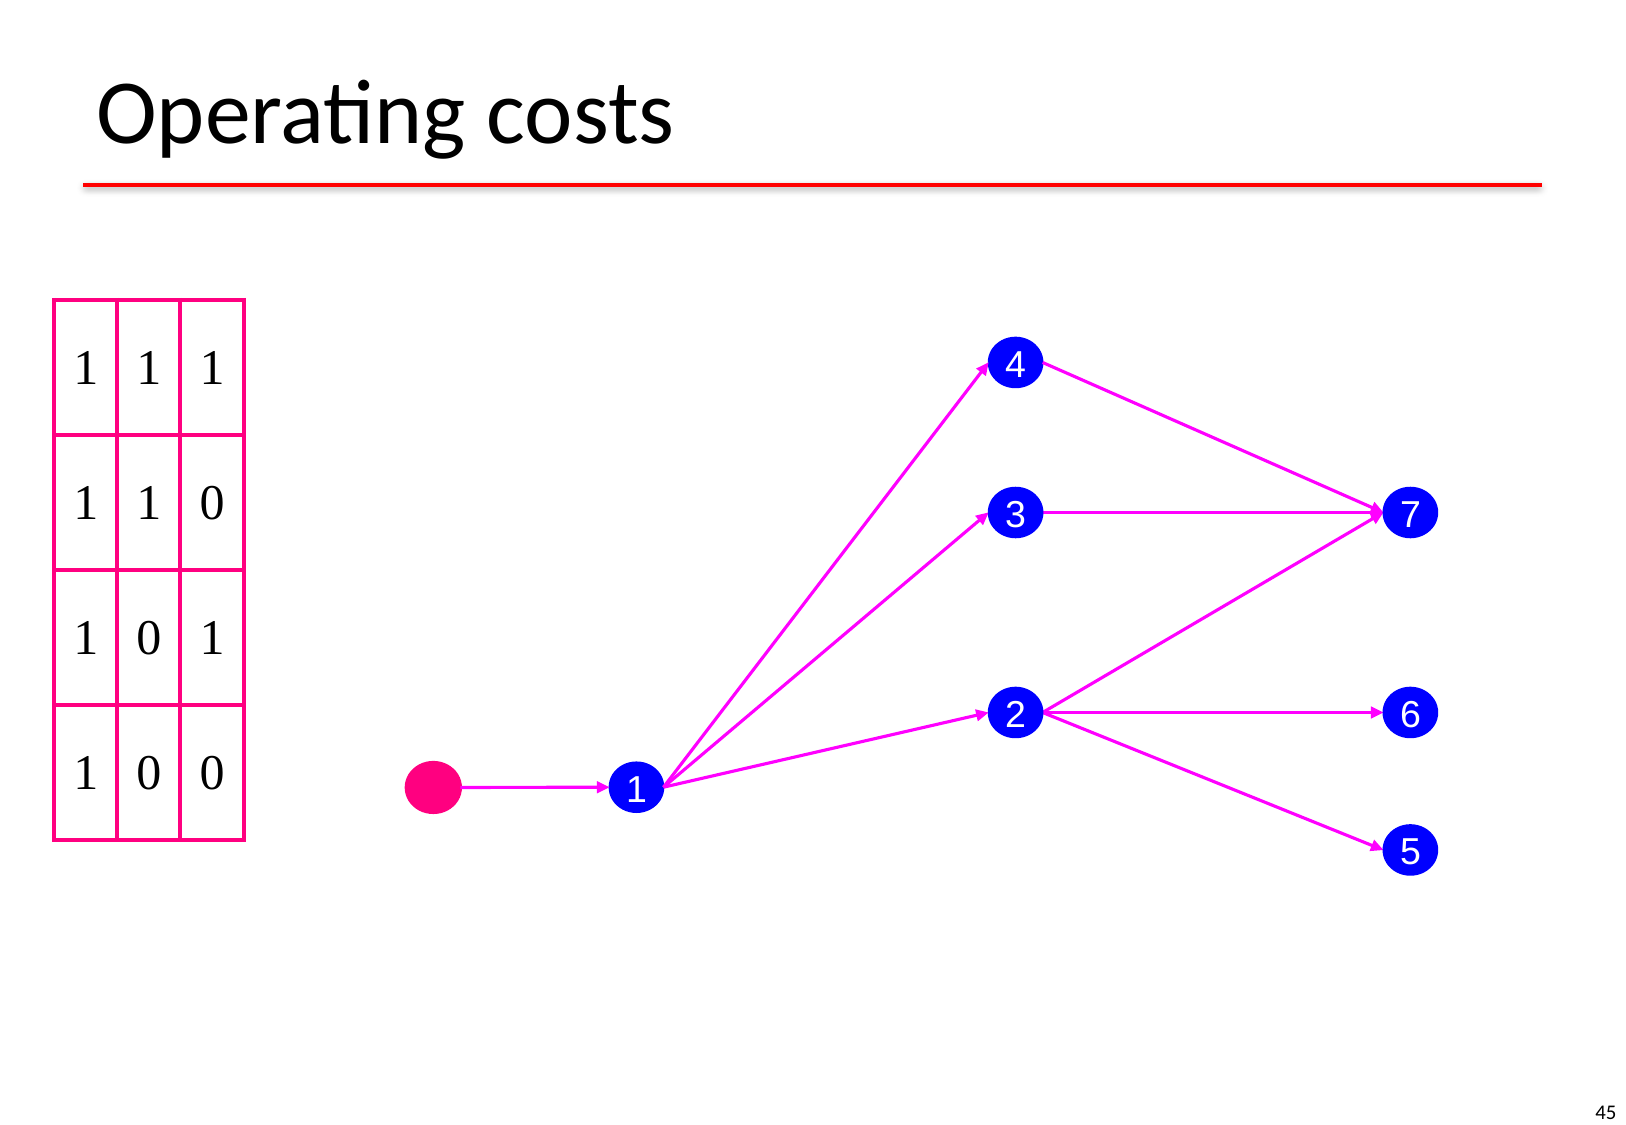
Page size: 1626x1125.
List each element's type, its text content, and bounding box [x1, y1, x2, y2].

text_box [1042, 722, 1384, 851]
text_box 1 [609, 762, 662, 813]
table_cell 1 [56, 572, 115, 703]
table_header 1 [182, 302, 242, 433]
text_box 7 [1388, 487, 1438, 538]
table_cell 1 [119, 437, 178, 568]
table_cell 0 [119, 572, 178, 703]
text_box 4 [988, 337, 1043, 388]
table_cell 1 [56, 437, 115, 568]
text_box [663, 712, 989, 788]
text_box 5 [1384, 824, 1438, 875]
table_cell 0 [182, 707, 242, 838]
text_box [1042, 362, 1384, 510]
table_cell 1 [182, 572, 242, 703]
table_cell 1 [56, 707, 115, 838]
text_box 2 [994, 687, 1037, 738]
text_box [663, 512, 989, 711]
title Operating costs [81, 19, 1544, 195]
text_box [406, 762, 461, 813]
table_cell 0 [182, 437, 242, 568]
table_header 1 [119, 302, 178, 433]
slide_number 45 [1252, 1081, 1625, 1125]
table_cell 0 [119, 707, 178, 838]
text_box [663, 362, 989, 511]
text_box 3 [994, 487, 1037, 538]
text_box 6 [1388, 687, 1438, 738]
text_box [1042, 512, 1384, 712]
table_header 1 [56, 302, 115, 433]
